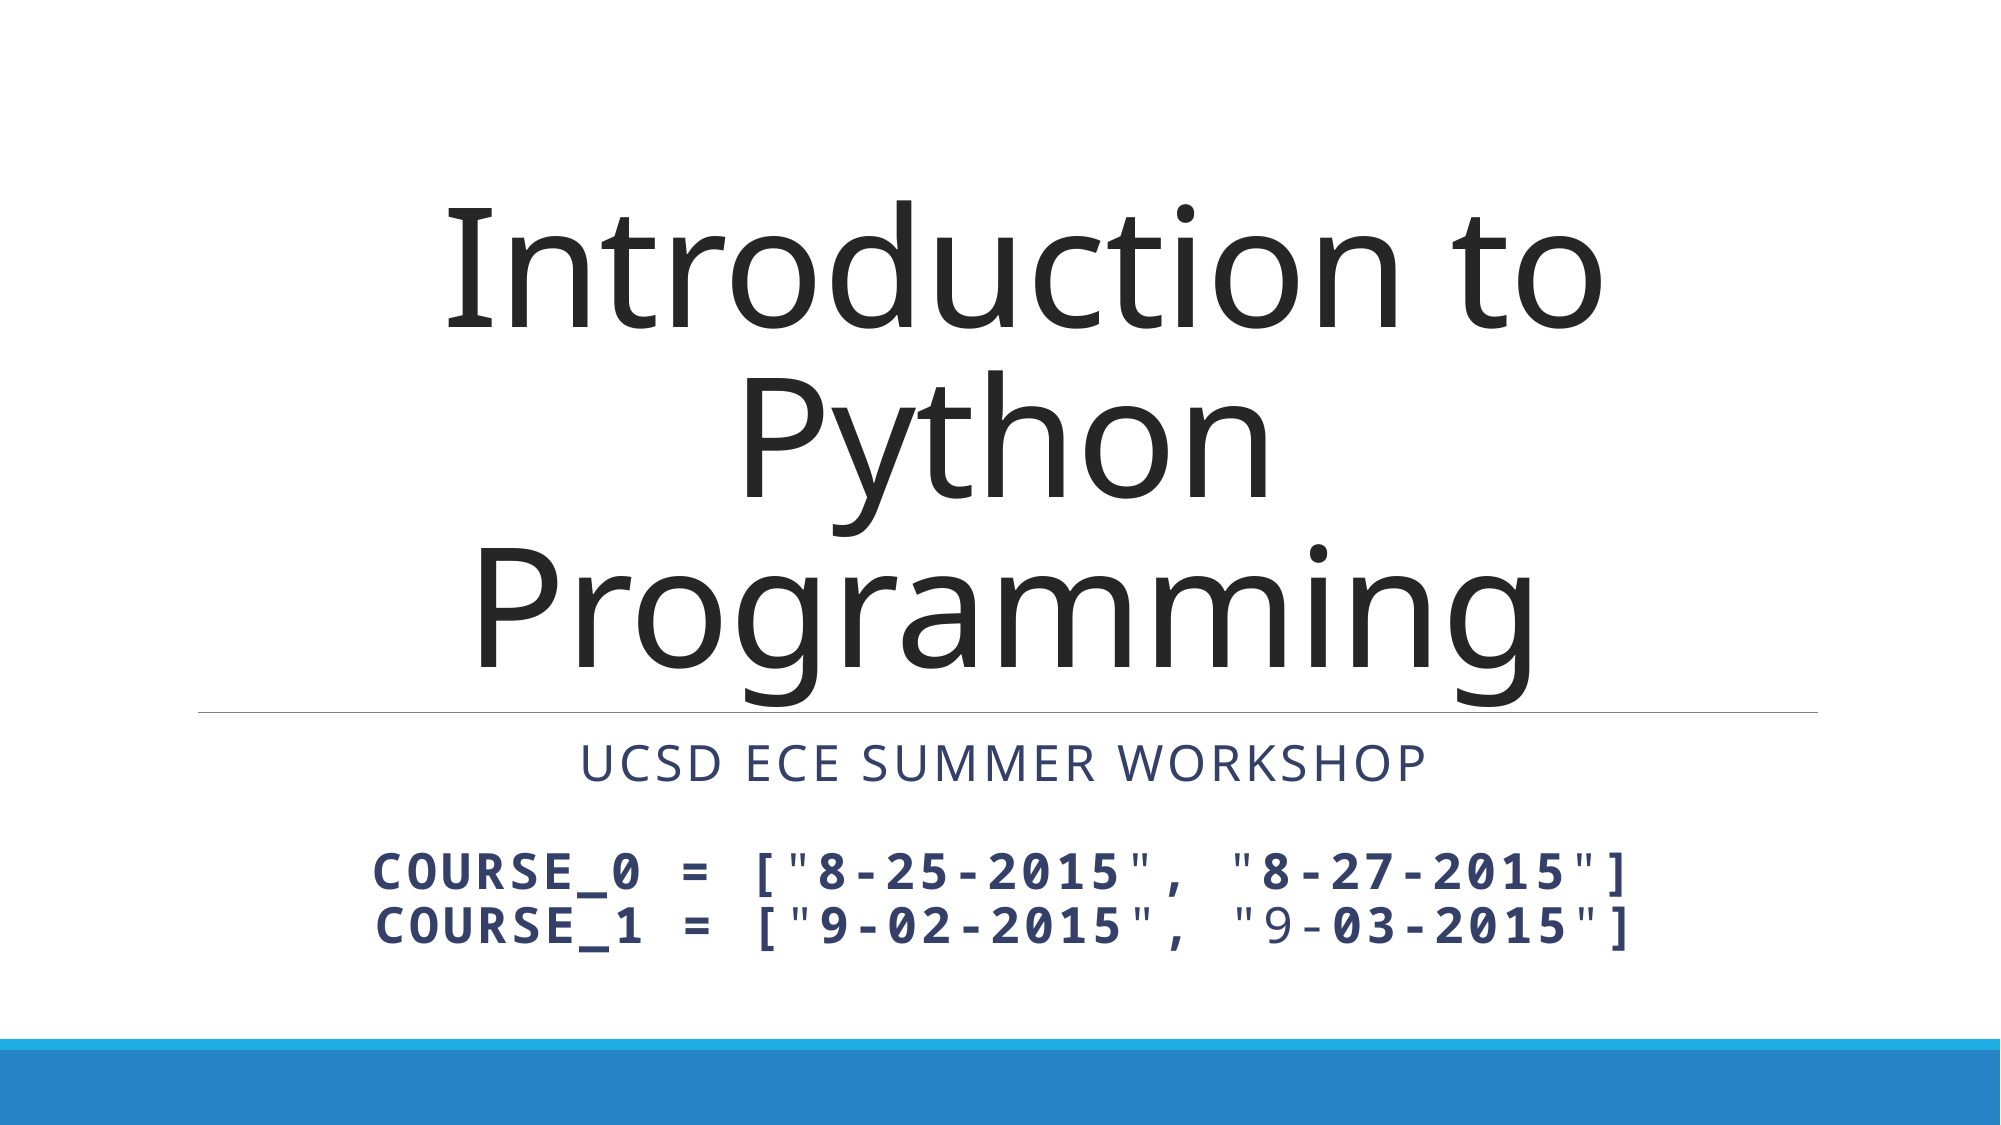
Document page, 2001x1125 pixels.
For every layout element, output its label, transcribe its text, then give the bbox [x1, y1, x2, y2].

subtitle UCSD ECE Summer workshop course_0 = ["8-25-2015", "8-27-2015"] course_1 = ["9-02-2015", "9-03-2015"] [180, 730, 1831, 975]
title Introduction to Python Programming [180, 124, 1830, 710]
